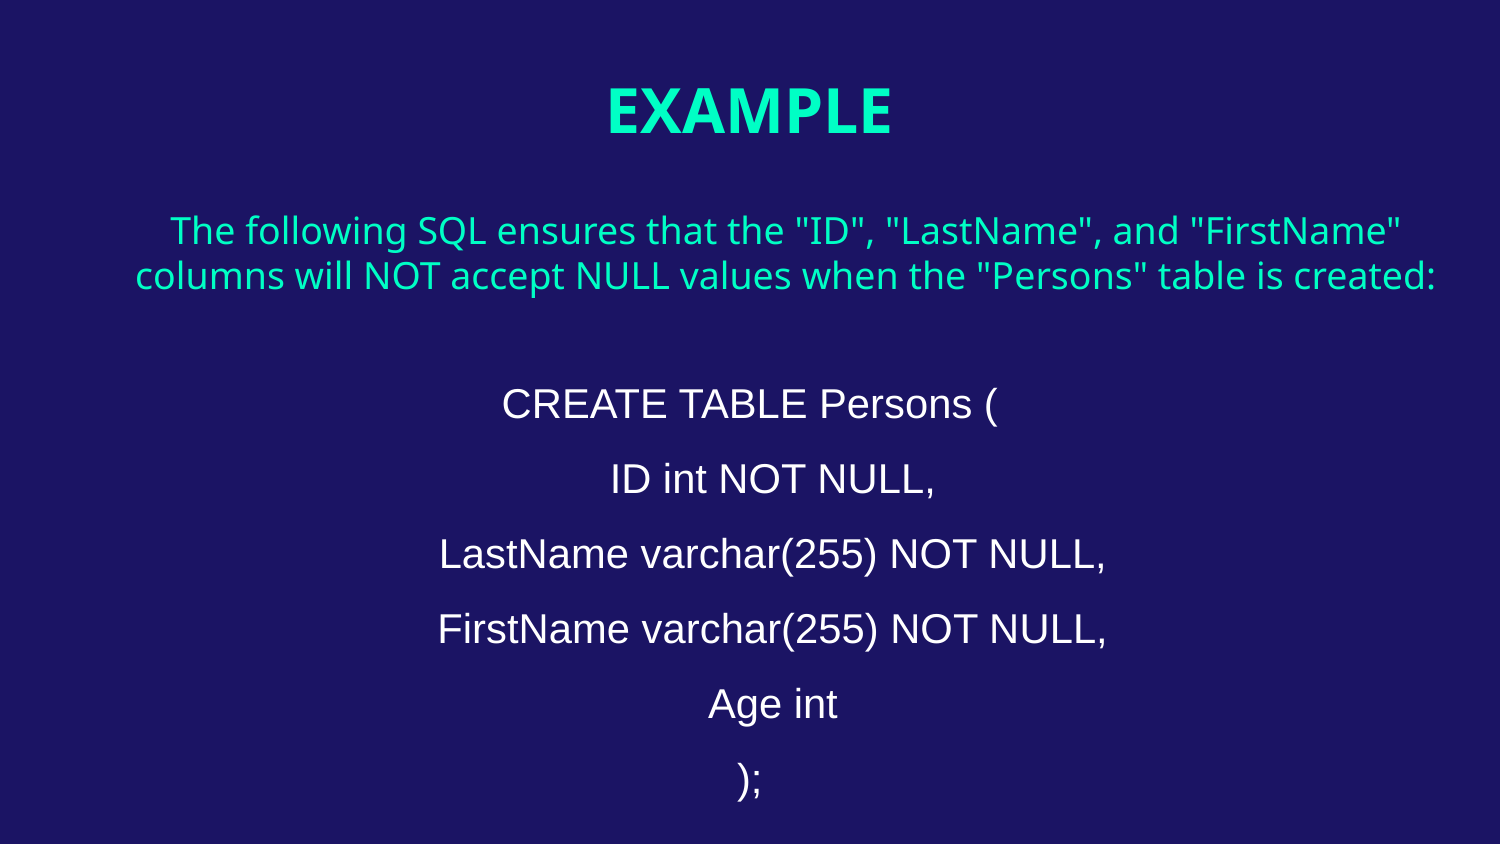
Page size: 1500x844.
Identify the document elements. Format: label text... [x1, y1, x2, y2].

text_box The following SQL ensures that the "ID", "LastName", and "FirstName" columns will NOT accept NULL values when the "Persons" table is created: [92, 191, 1481, 302]
title EXAMPLE [209, 56, 1291, 166]
text_box CREATE TABLE Persons ( ID int NOT NULL, LastName varchar(255) NOT NULL, FirstName varchar(255) NOT NULL, Age int ); [25, 344, 1475, 695]
